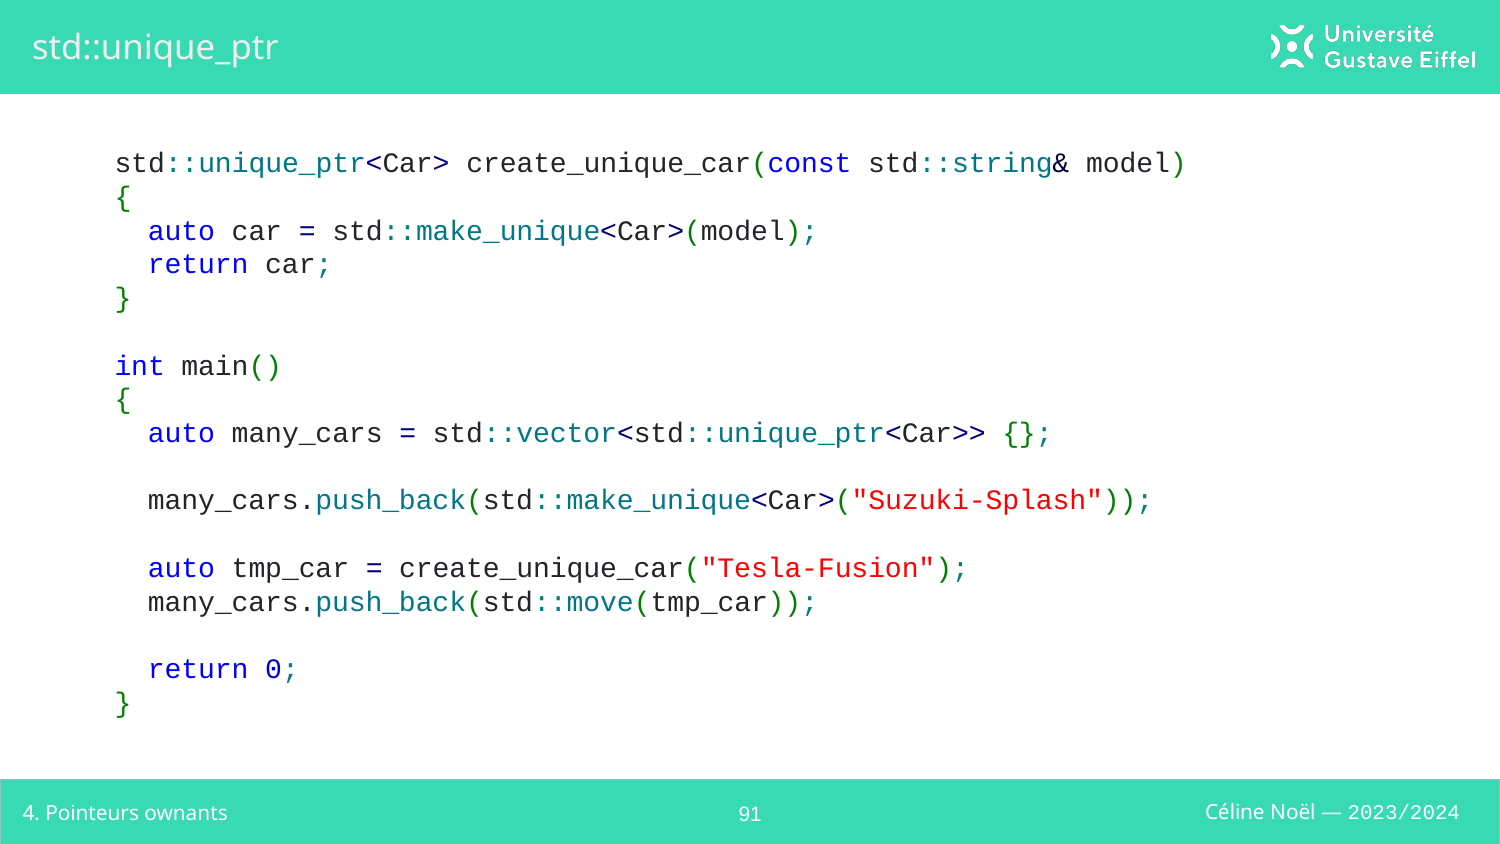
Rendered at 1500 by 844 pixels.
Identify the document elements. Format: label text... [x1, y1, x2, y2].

title 4. Pointeurs ownants [7, 779, 689, 844]
picture [1440, 25, 1475, 68]
slide_number ‹#› [705, 785, 795, 840]
text_box std::unique_ptr<Car> create_unique_car(const std::string& model) { auto car = std::make_unique<Car>(model); return car; } int main() { auto many_cars = std::vector<std::unique_ptr<Car>> {}; many_cars.push_back(std::make_unique<Car>("Suzuki-Splash")); auto tmp_car = create_unique_car("Tesla-Fusion"); many_cars.push_back(std::move(tmp_car)); return 0; } [99, 129, 1323, 733]
title std::unique_ptr [17, 9, 1440, 82]
